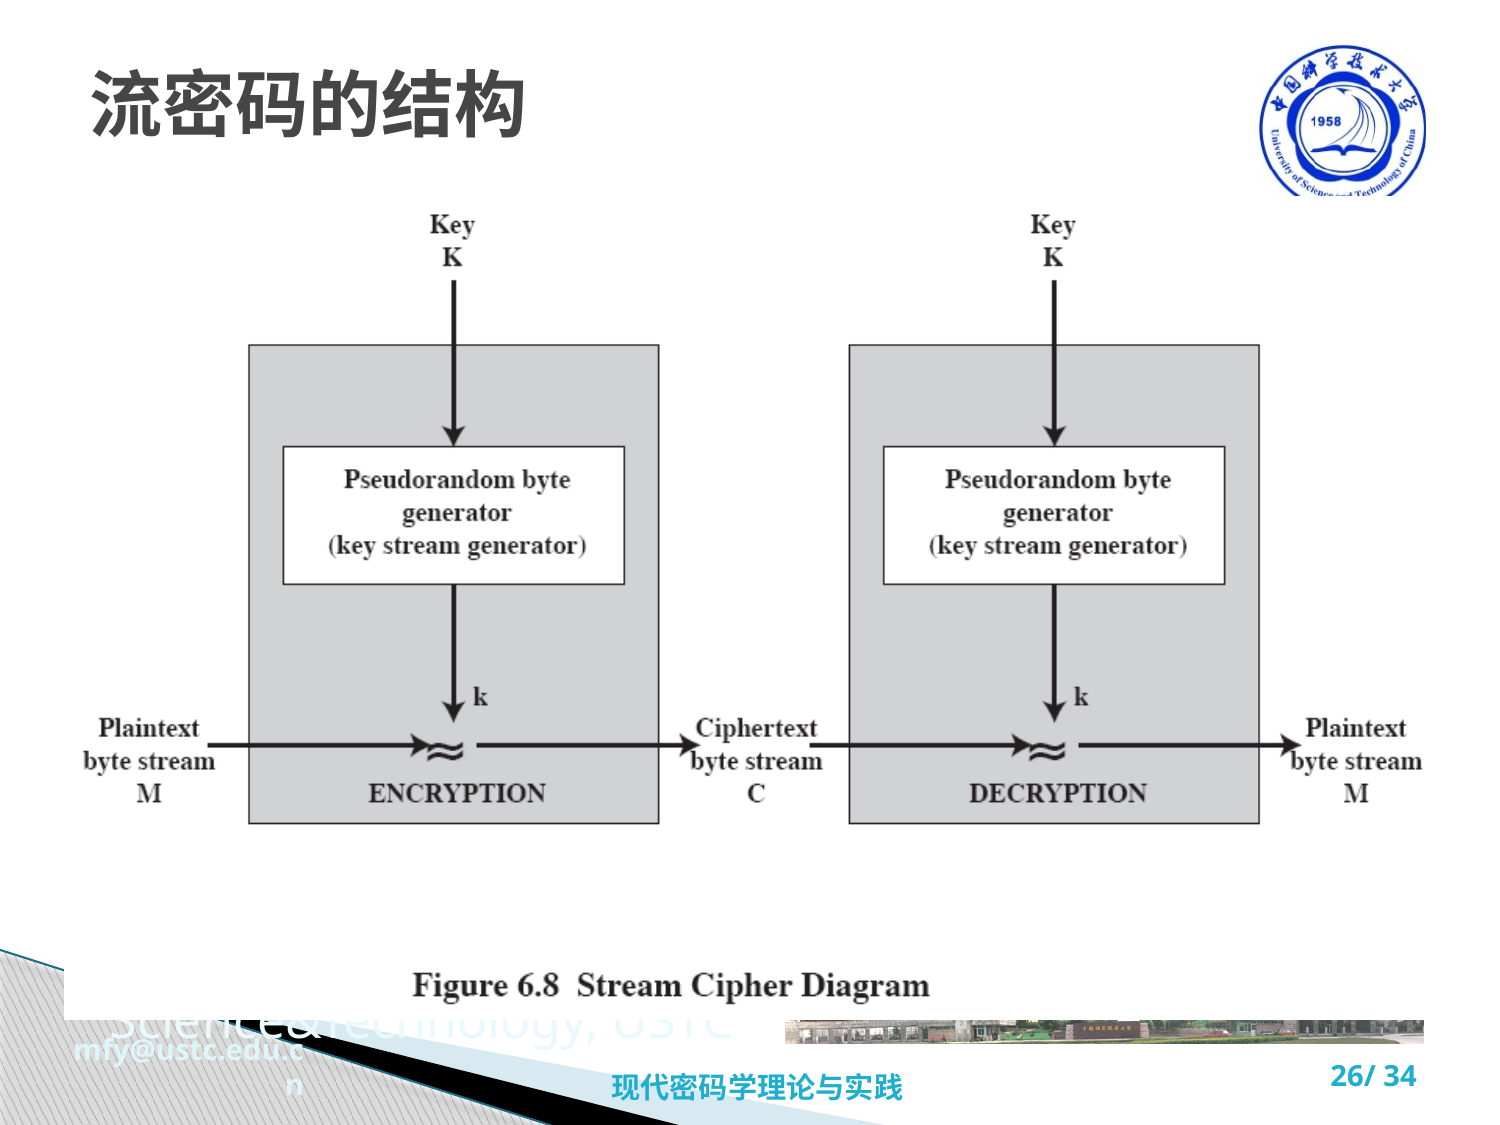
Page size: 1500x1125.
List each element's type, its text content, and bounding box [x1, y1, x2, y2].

list 是一种将DES转化成流密码的技术，不再要求报文被填充成整个分组，可以实时运行，如果要传输一个字符流，每个字符都可以使用面向字符的流密码立刻加密和传输。 加密：加密函数的输入是一个64位的移位寄存器，产生初始向量IV。加密函数高端s位与明文P1的第一单元异或，产生s位密文C1进入移位寄存器低端，继续加密，与P2输入异或，如此重复直到所有明文单元都完成加密。 解密：采用相同方案，但是使用加密函数而非解密函数。 [785, 1033, 1424, 1044]
title 流密码的结构 [75, 42, 1313, 161]
picture [64, 45, 1430, 1020]
